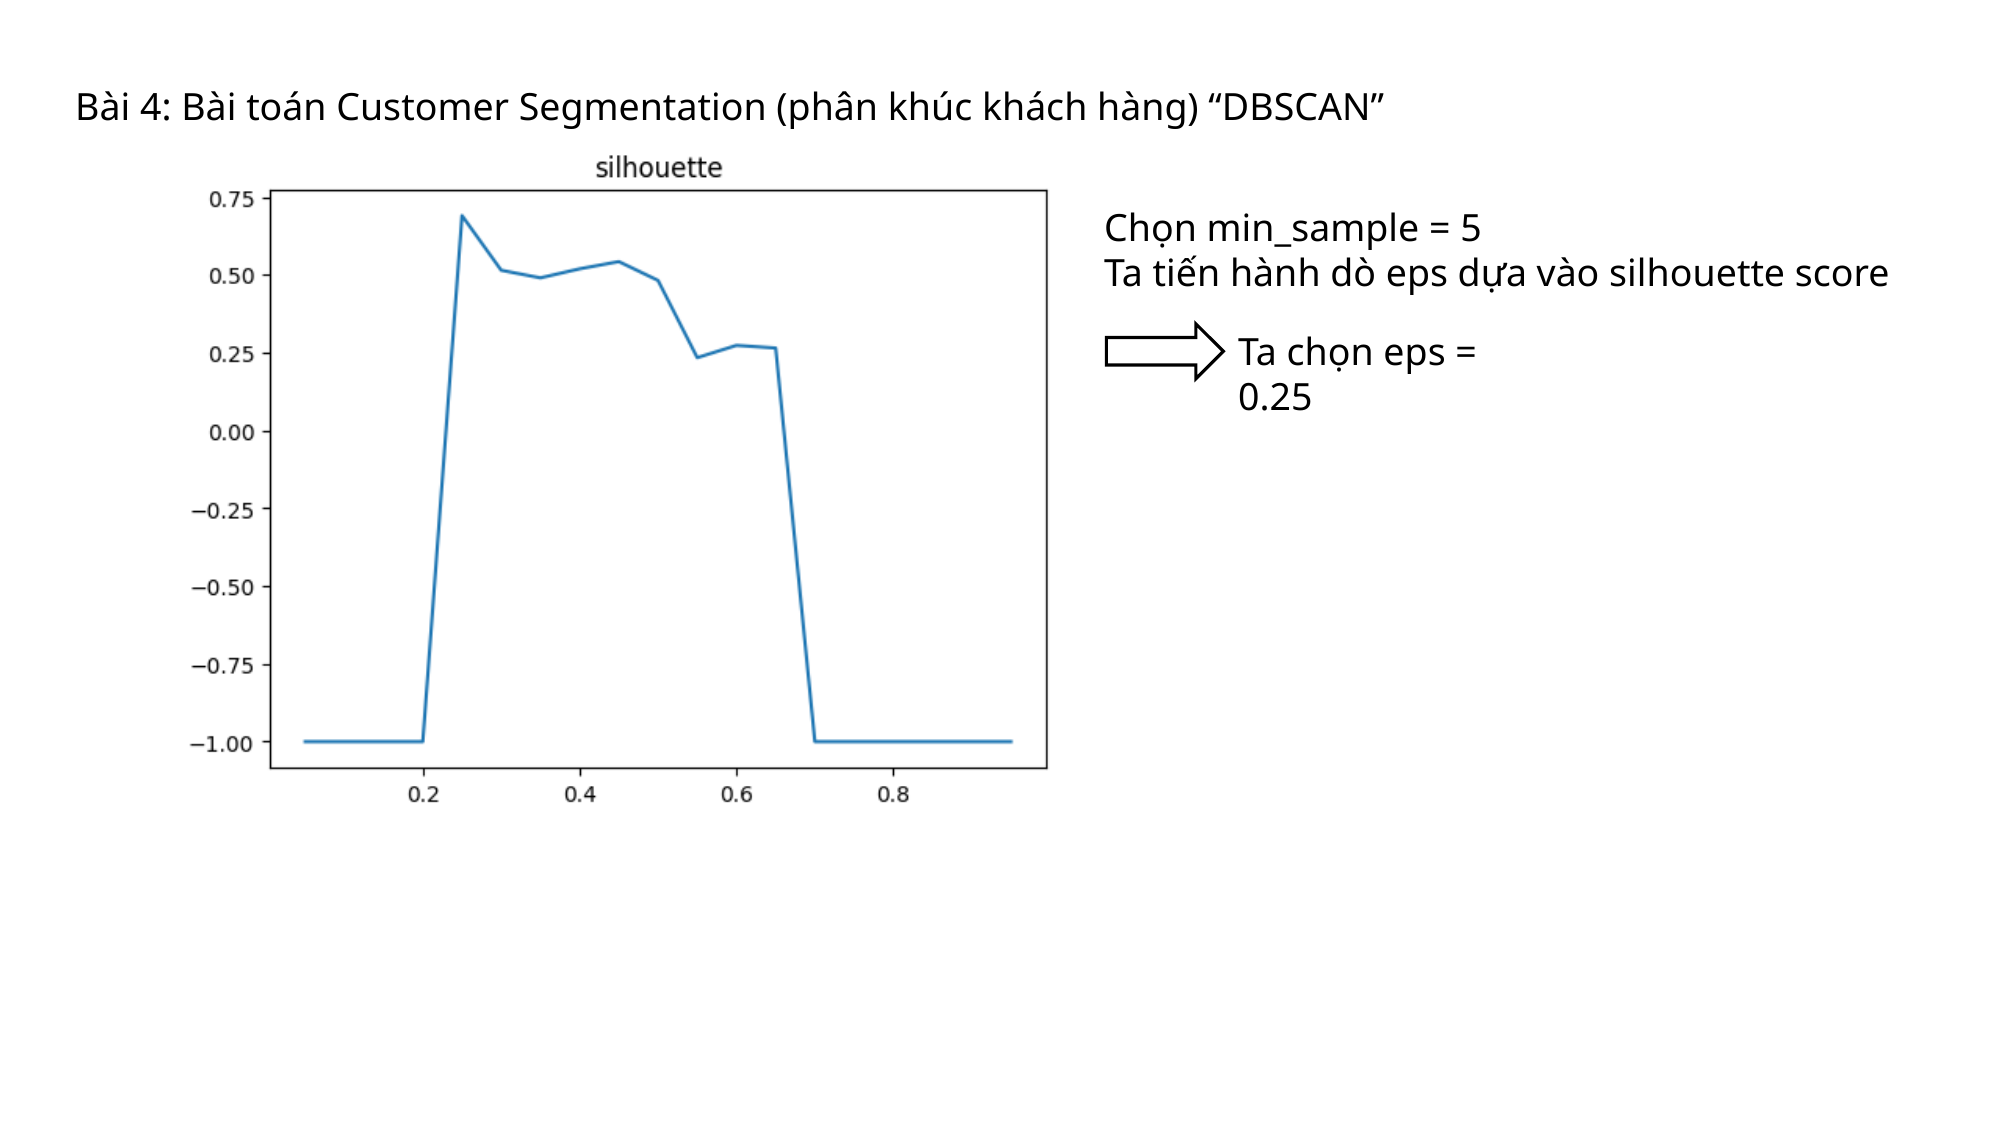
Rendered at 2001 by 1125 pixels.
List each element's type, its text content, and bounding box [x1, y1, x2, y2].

text_box [1104, 320, 1226, 383]
picture [173, 140, 1062, 821]
text_box Chọn min_sample = 5 Ta tiến hành dò eps dựa vào silhouette score [1089, 196, 1915, 302]
text_box Ta chọn eps = 0.25 [1223, 320, 1555, 426]
text_box Bài 4: Bài toán Customer Segmentation (phân khúc khách hàng) “DBSCAN” [60, 75, 1401, 136]
